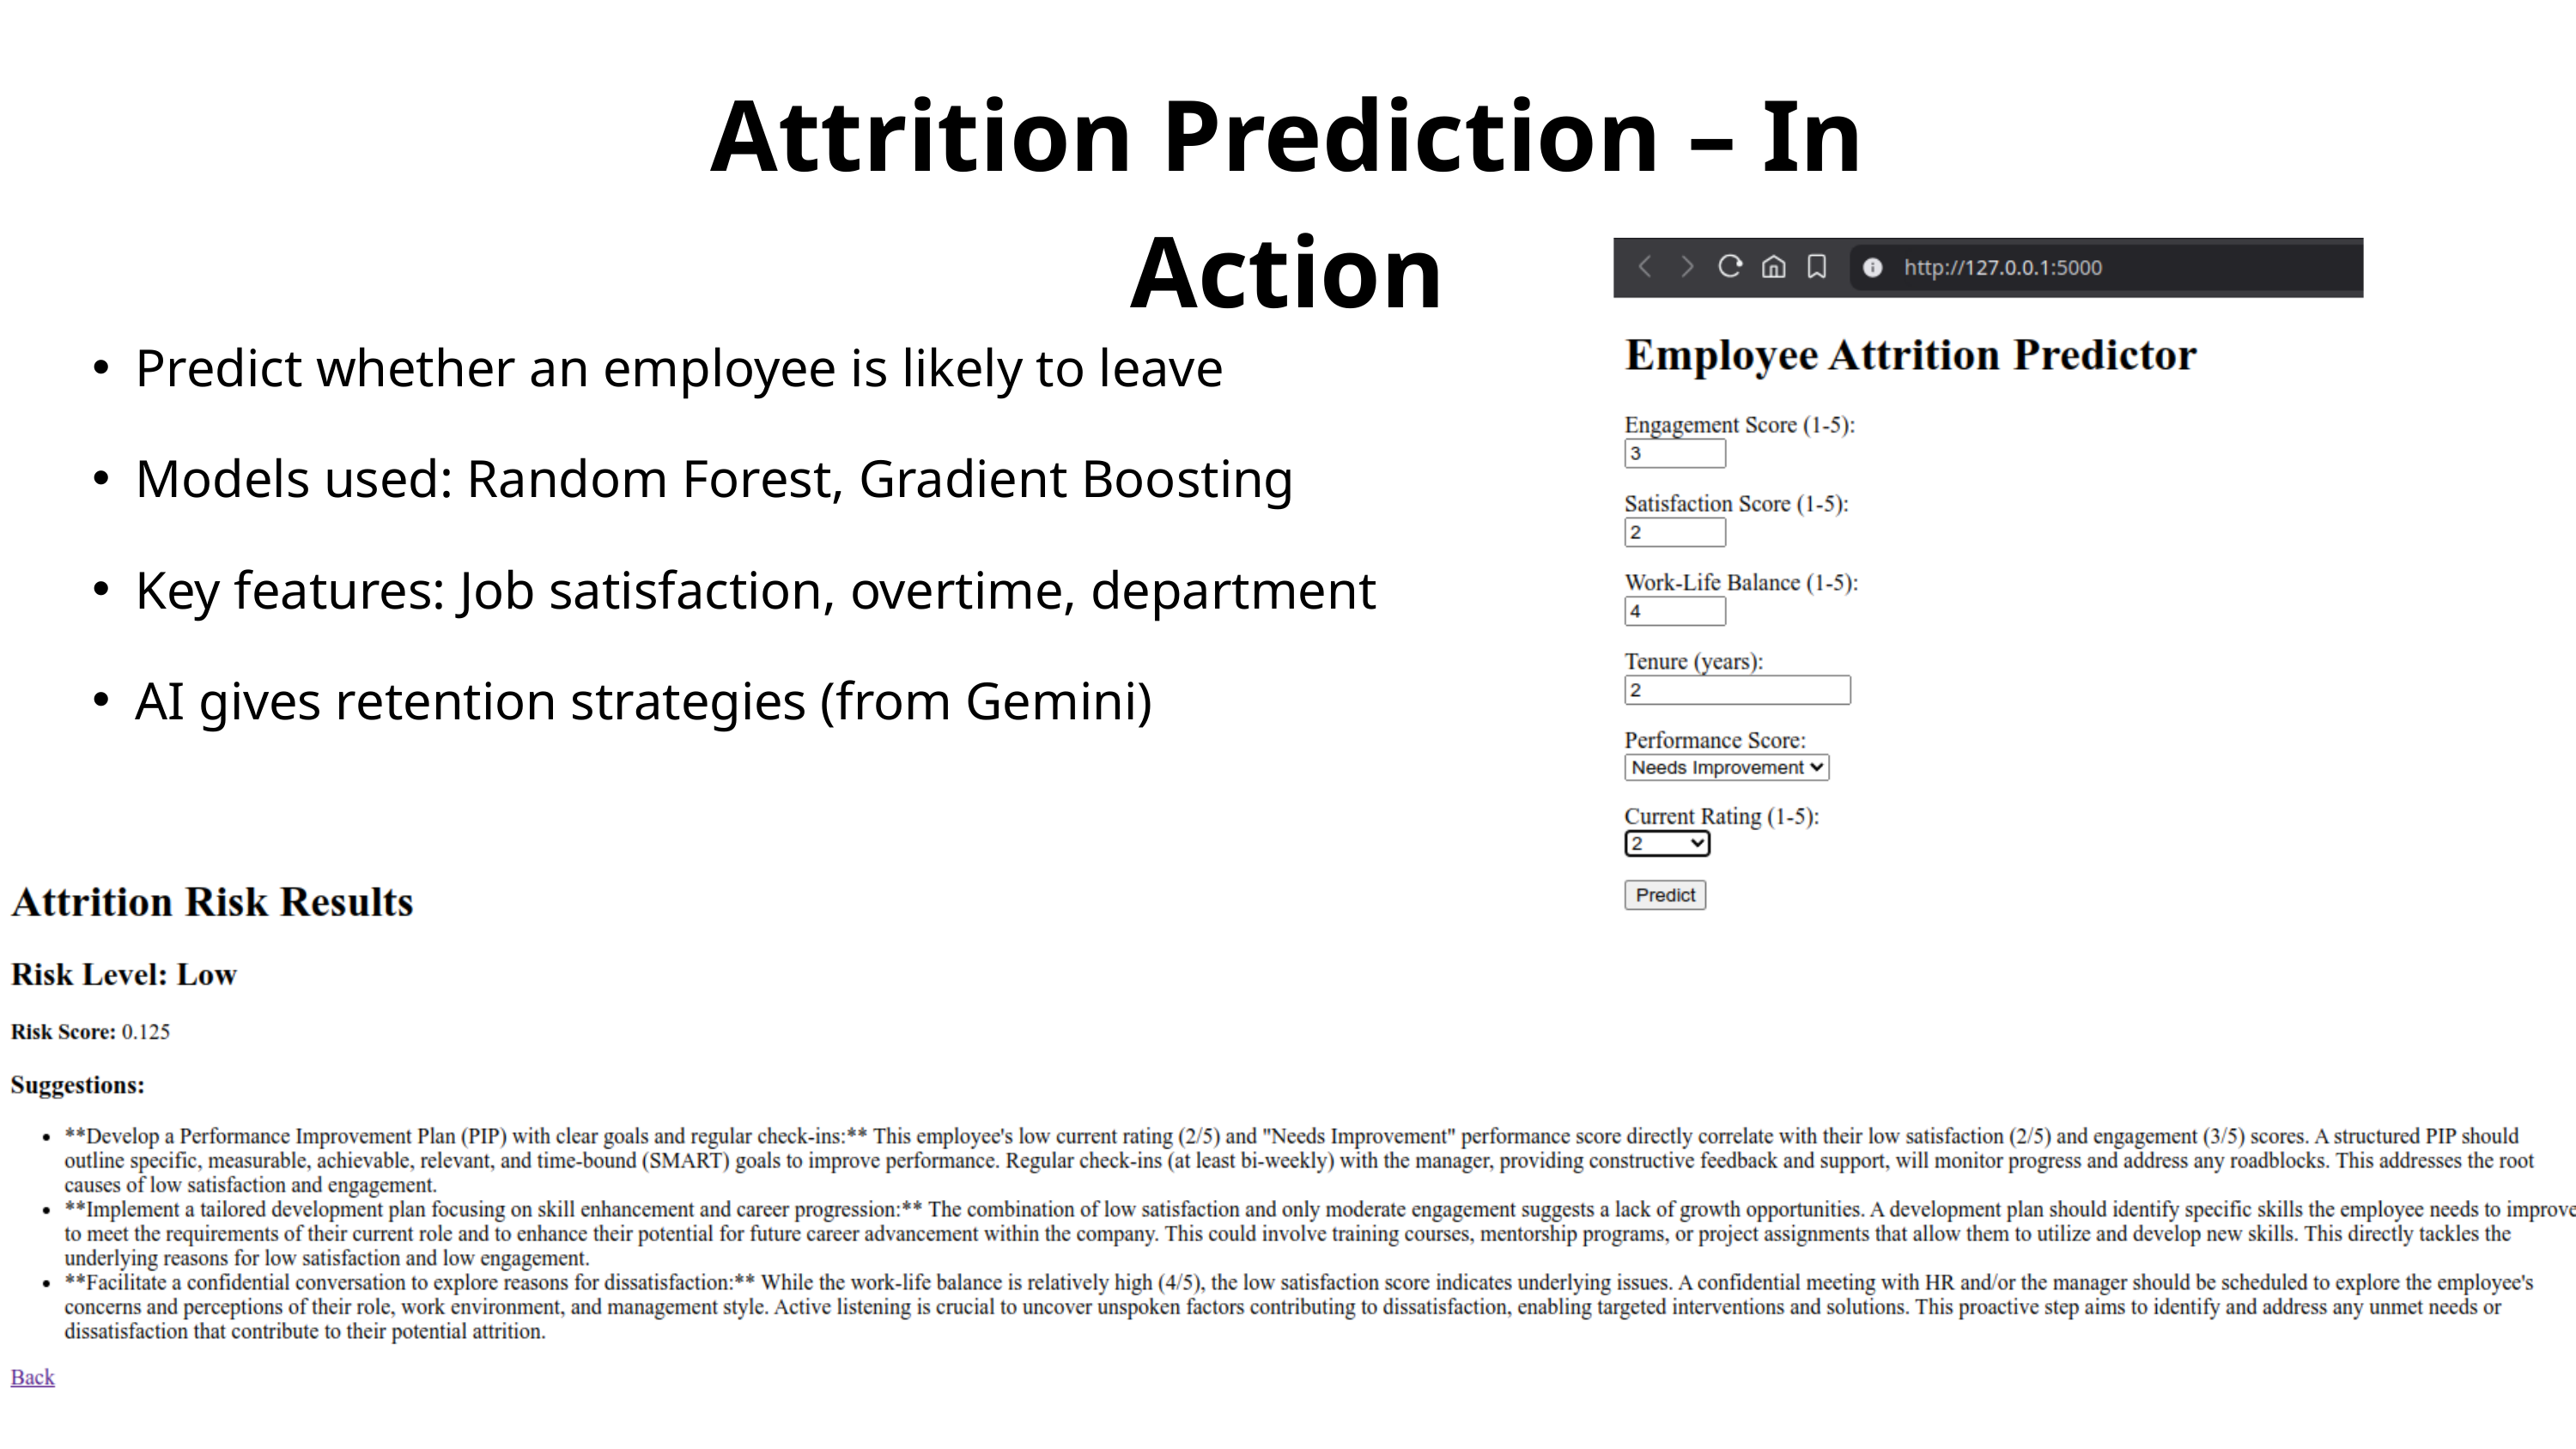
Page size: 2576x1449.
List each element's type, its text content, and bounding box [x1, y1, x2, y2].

text_box [1613, 238, 2364, 1074]
text_box Attrition Prediction – In Action [553, 53, 2023, 328]
text_box Predict whether an employee is likely to leave Models used: Random Forest, Gradient Boosting Key features: Job satisfaction, overtime, department AI gives retention strategies (from Gemini) [48, 286, 1430, 731]
text_box [0, 853, 2576, 1449]
